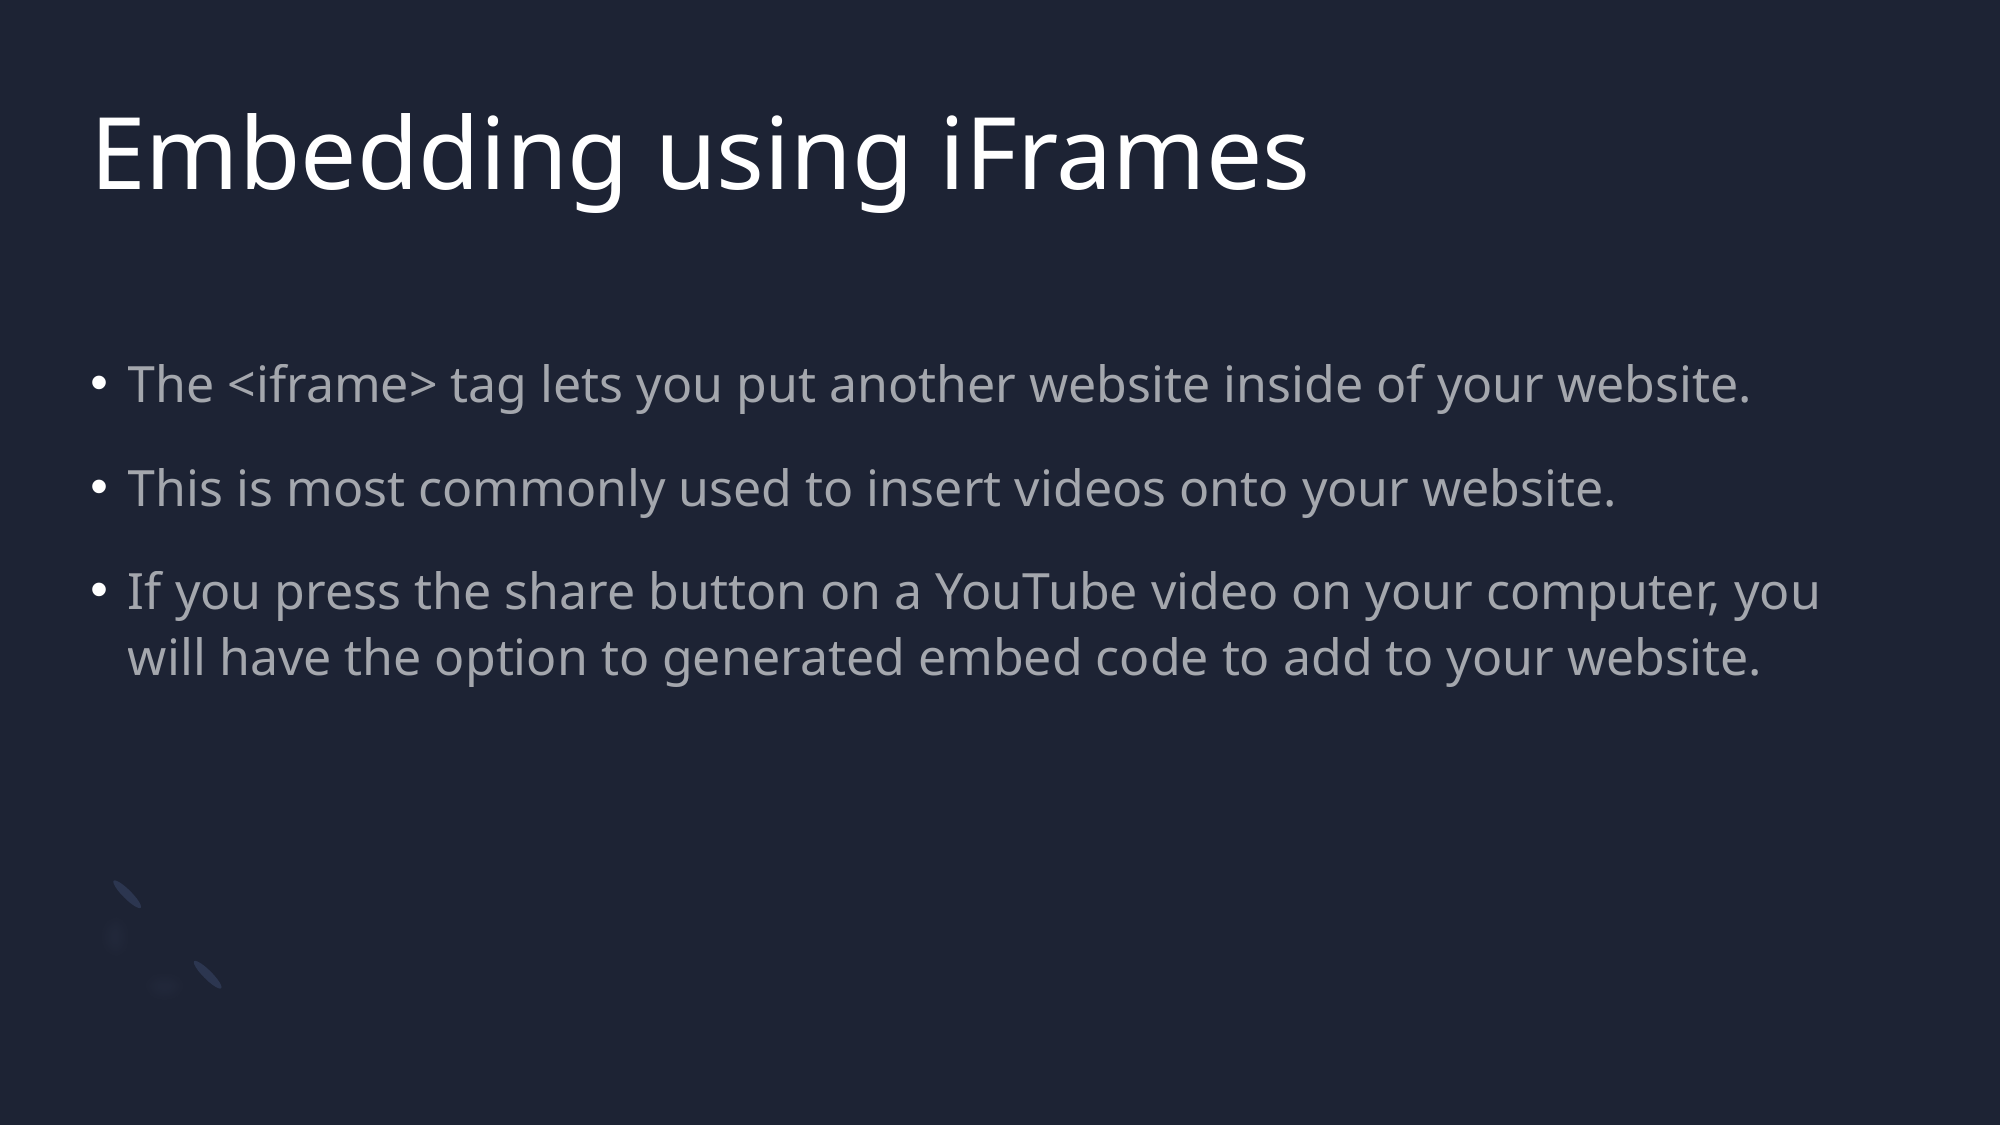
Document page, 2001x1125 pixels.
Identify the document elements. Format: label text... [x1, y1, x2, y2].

list The <iframe> tag lets you put another website inside of your website. This is most commonly used to insert videos onto your website. If you press the share button on a YouTube video on your computer, you will have the option to generated embed code to add to your website. [90, 346, 1910, 1000]
title Embedding using iFrames [90, 90, 1910, 309]
